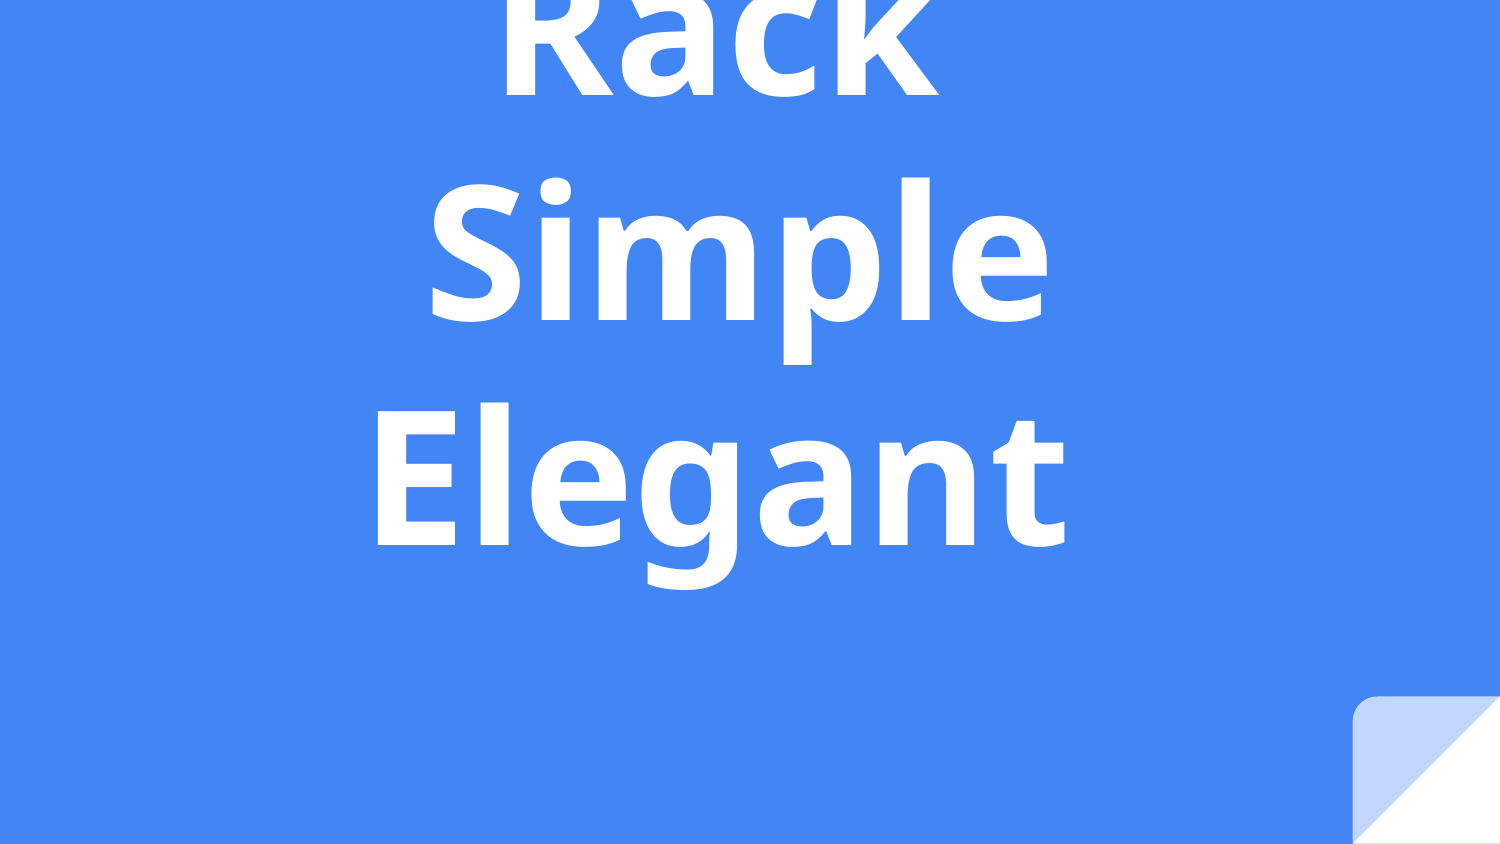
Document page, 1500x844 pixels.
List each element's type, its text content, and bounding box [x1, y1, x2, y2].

title Rack Simple Elegant [0, 0, 1432, 599]
